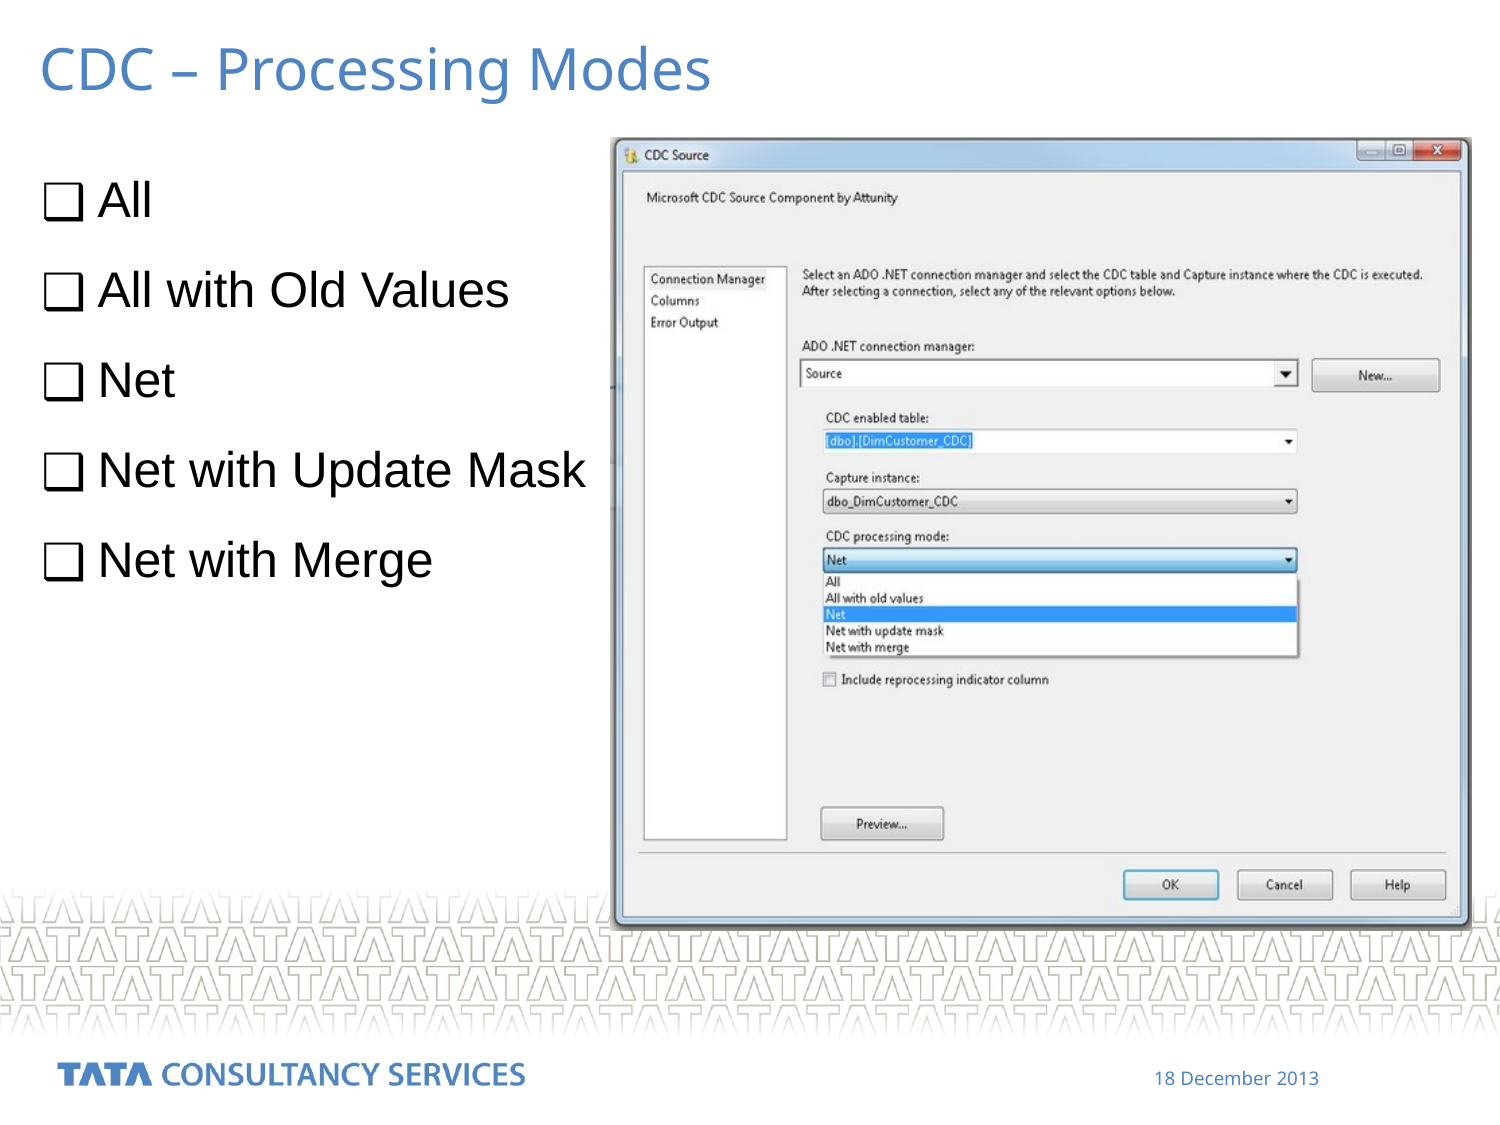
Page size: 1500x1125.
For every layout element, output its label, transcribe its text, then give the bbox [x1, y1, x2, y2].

text_box All All with Old Values Net Net with Update Mask Net with Merge [26, 129, 625, 691]
picture [57, 1062, 525, 1086]
text_box CDC – Processing Modes [24, 24, 1472, 125]
picture [0, 137, 1500, 1039]
